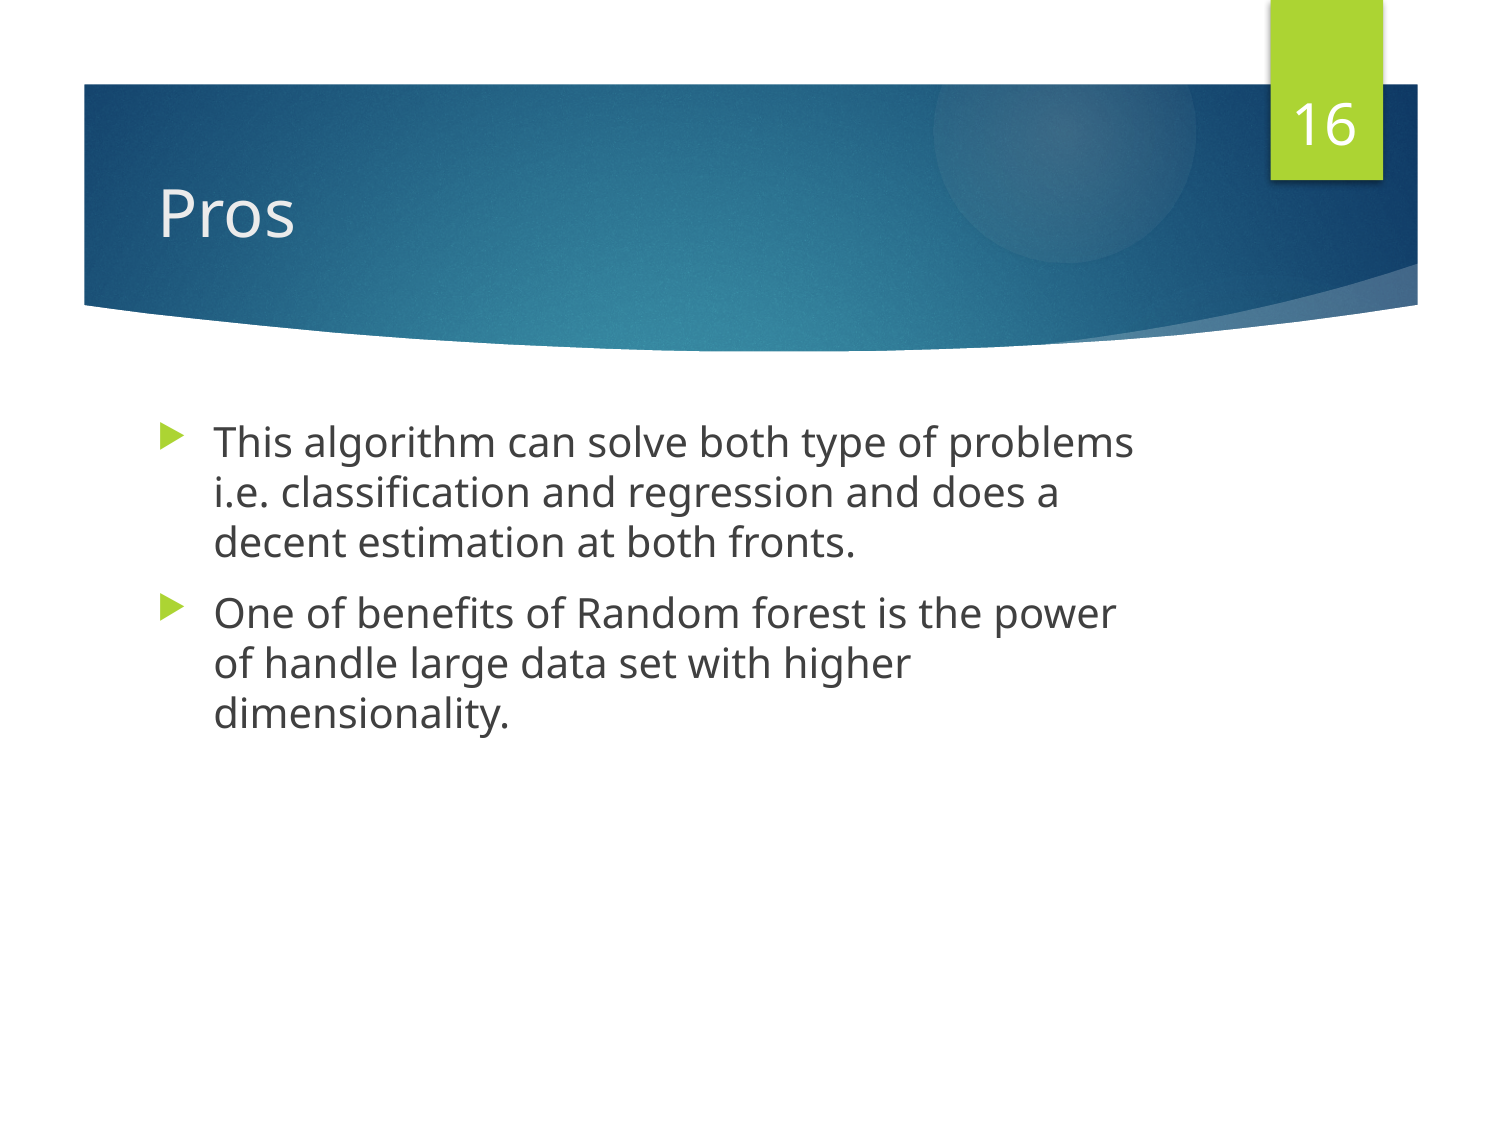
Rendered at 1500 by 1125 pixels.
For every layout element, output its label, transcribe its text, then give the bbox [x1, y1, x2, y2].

slide_number 16 [1259, 48, 1390, 175]
list This algorithm can solve both type of problems i.e. classification and regression and does a decent estimation at both fronts. One of benefits of Random forest is the power of handle large data set with higher dimensionality. [142, 408, 1183, 988]
title Pros [142, 152, 1183, 269]
